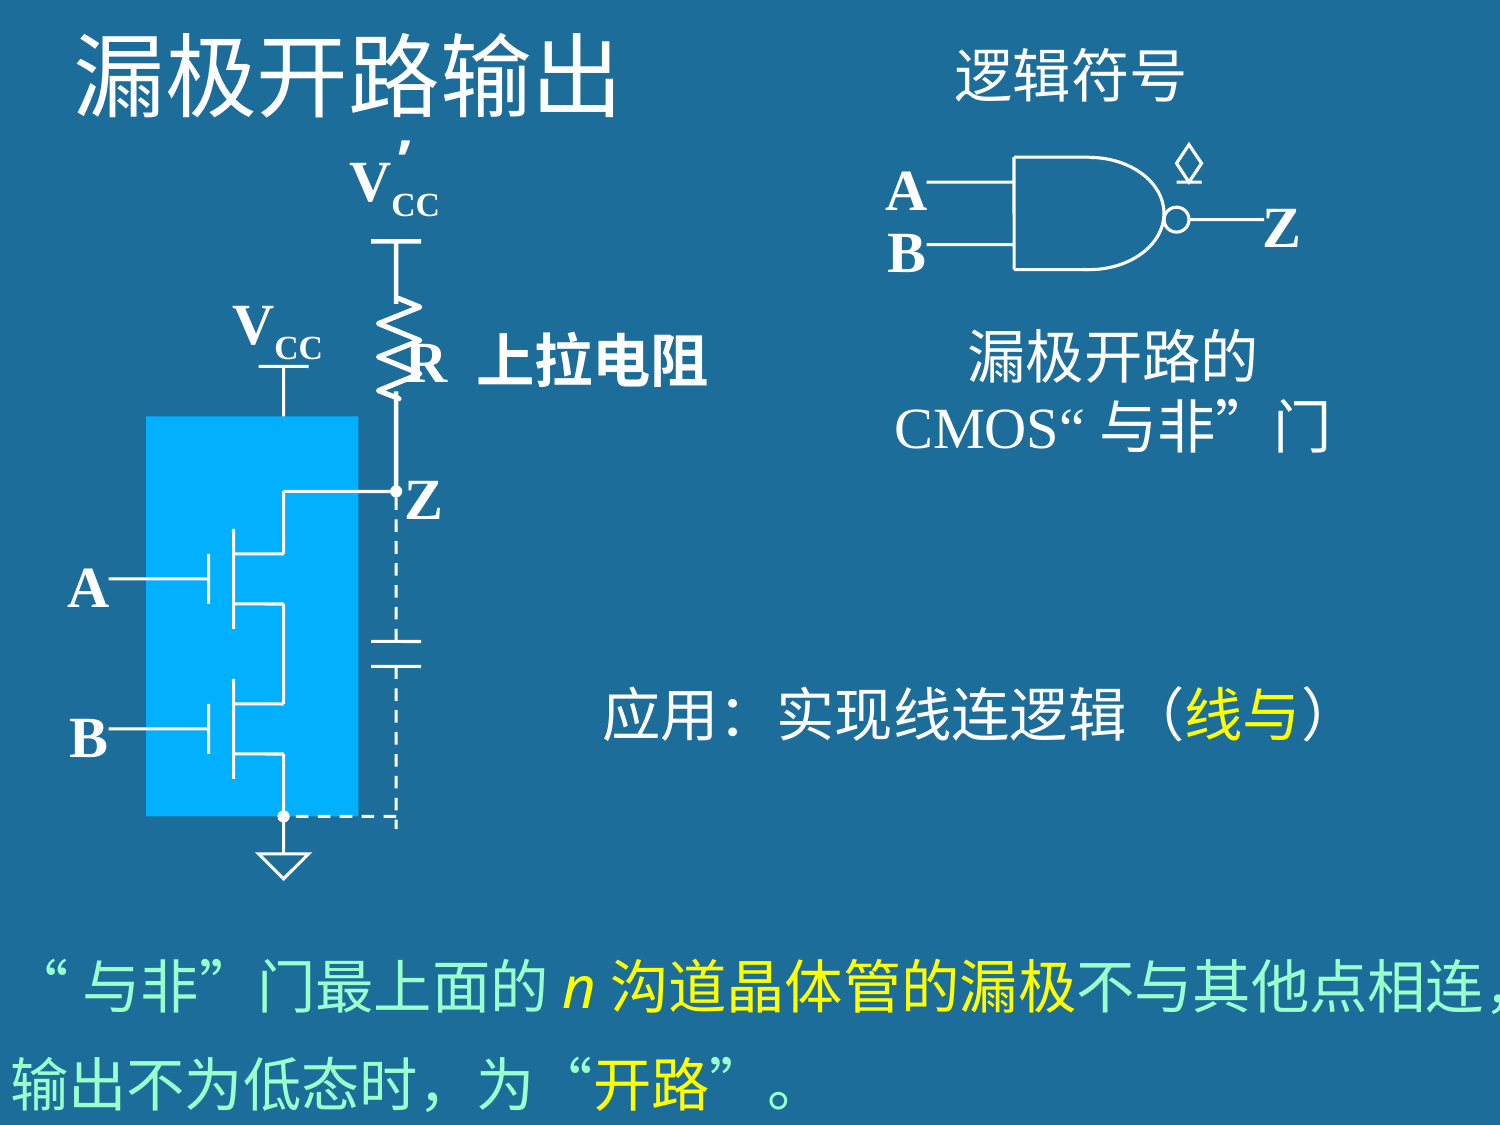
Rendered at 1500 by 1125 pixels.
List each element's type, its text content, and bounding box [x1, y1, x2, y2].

text_box 应用：实现线连逻辑（线与） [699, 642, 1375, 756]
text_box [876, 31, 1310, 283]
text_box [58, 278, 452, 880]
text_box 漏极开路的 CMOS“与非”门 [879, 312, 1348, 468]
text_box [283, 116, 694, 830]
title 漏极开路输出 [58, 11, 1334, 137]
text_box “与非”门最上面的n沟道晶体管的漏极不与其他点相连， 输出不为低态时，为“开路”。 [0, 914, 1500, 1125]
